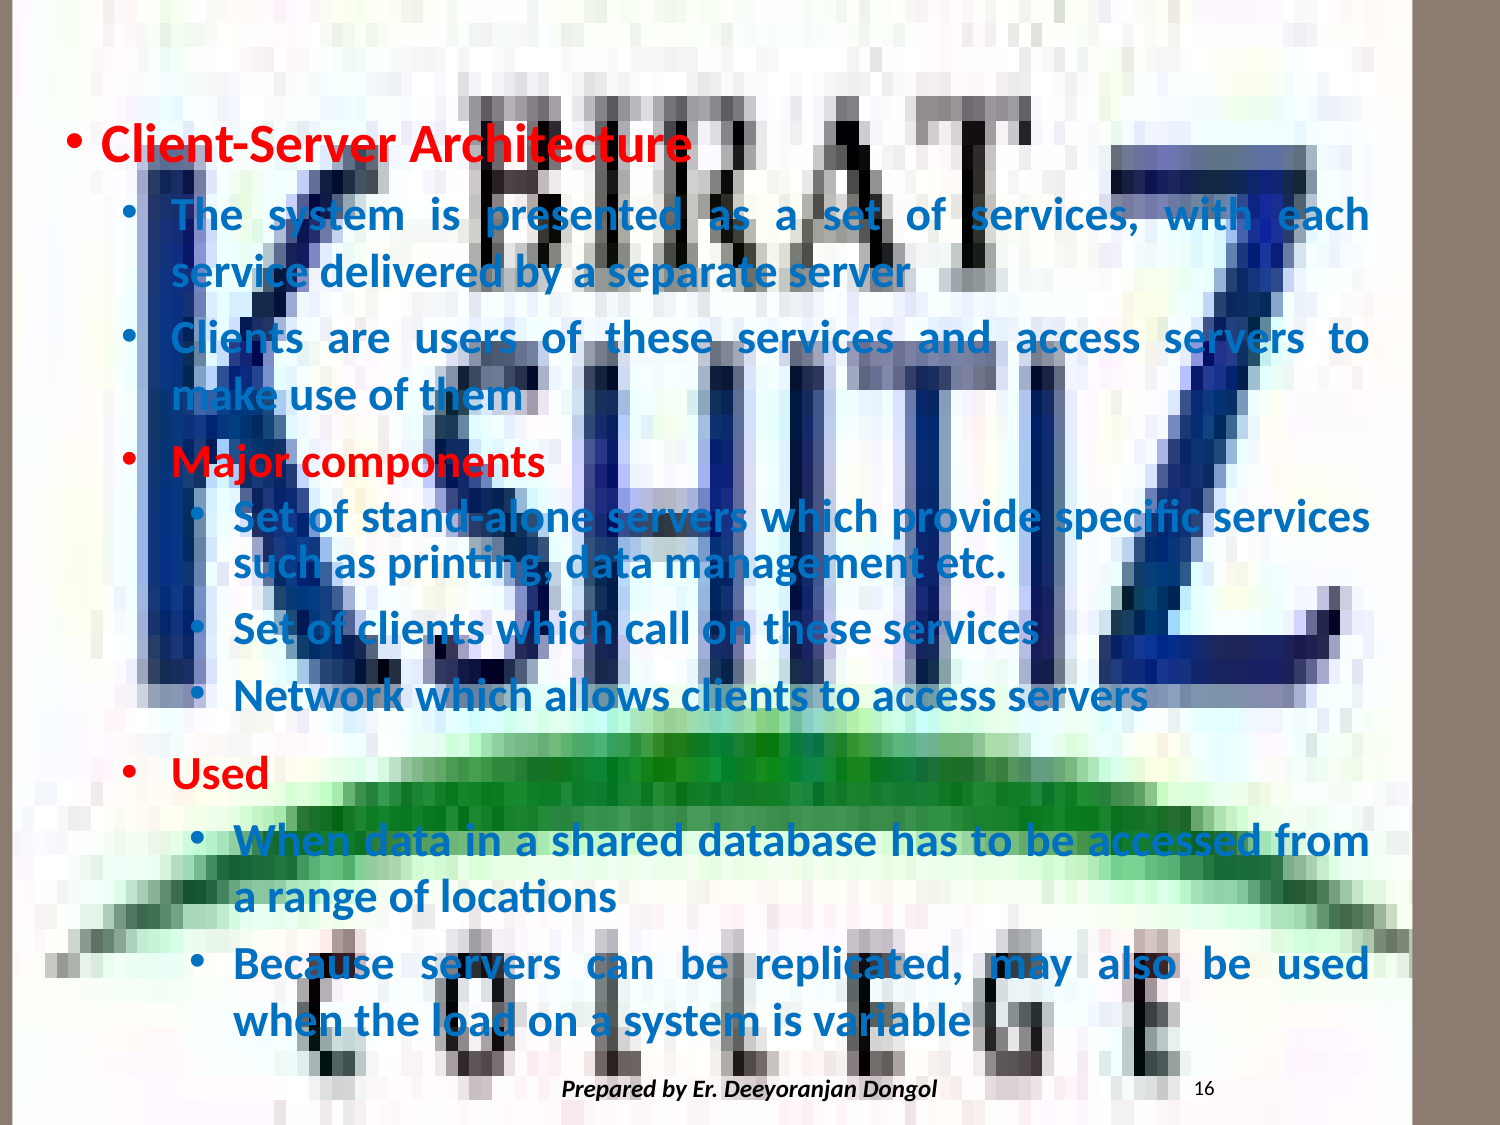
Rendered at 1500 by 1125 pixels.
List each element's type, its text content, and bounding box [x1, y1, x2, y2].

slide_number 16 [1067, 1061, 1230, 1112]
list Client-Server Architecture The system is presented as a set of services, with each service delivered by a separate server Clients are users of these services and access servers to make use of them Major components Set of stand-alone servers which provide specific services such as printing, data management etc. Set of clients which call on these services Network which allows clients to access servers Used When data in a shared database has to be accessed from a range of locations Because servers can be replicated, may also be used when the load on a system is variable [50, 99, 1388, 1063]
footer Prepared by Er. Deeyoranjan Dongol [443, 1062, 1057, 1113]
picture [13, 0, 1412, 1125]
